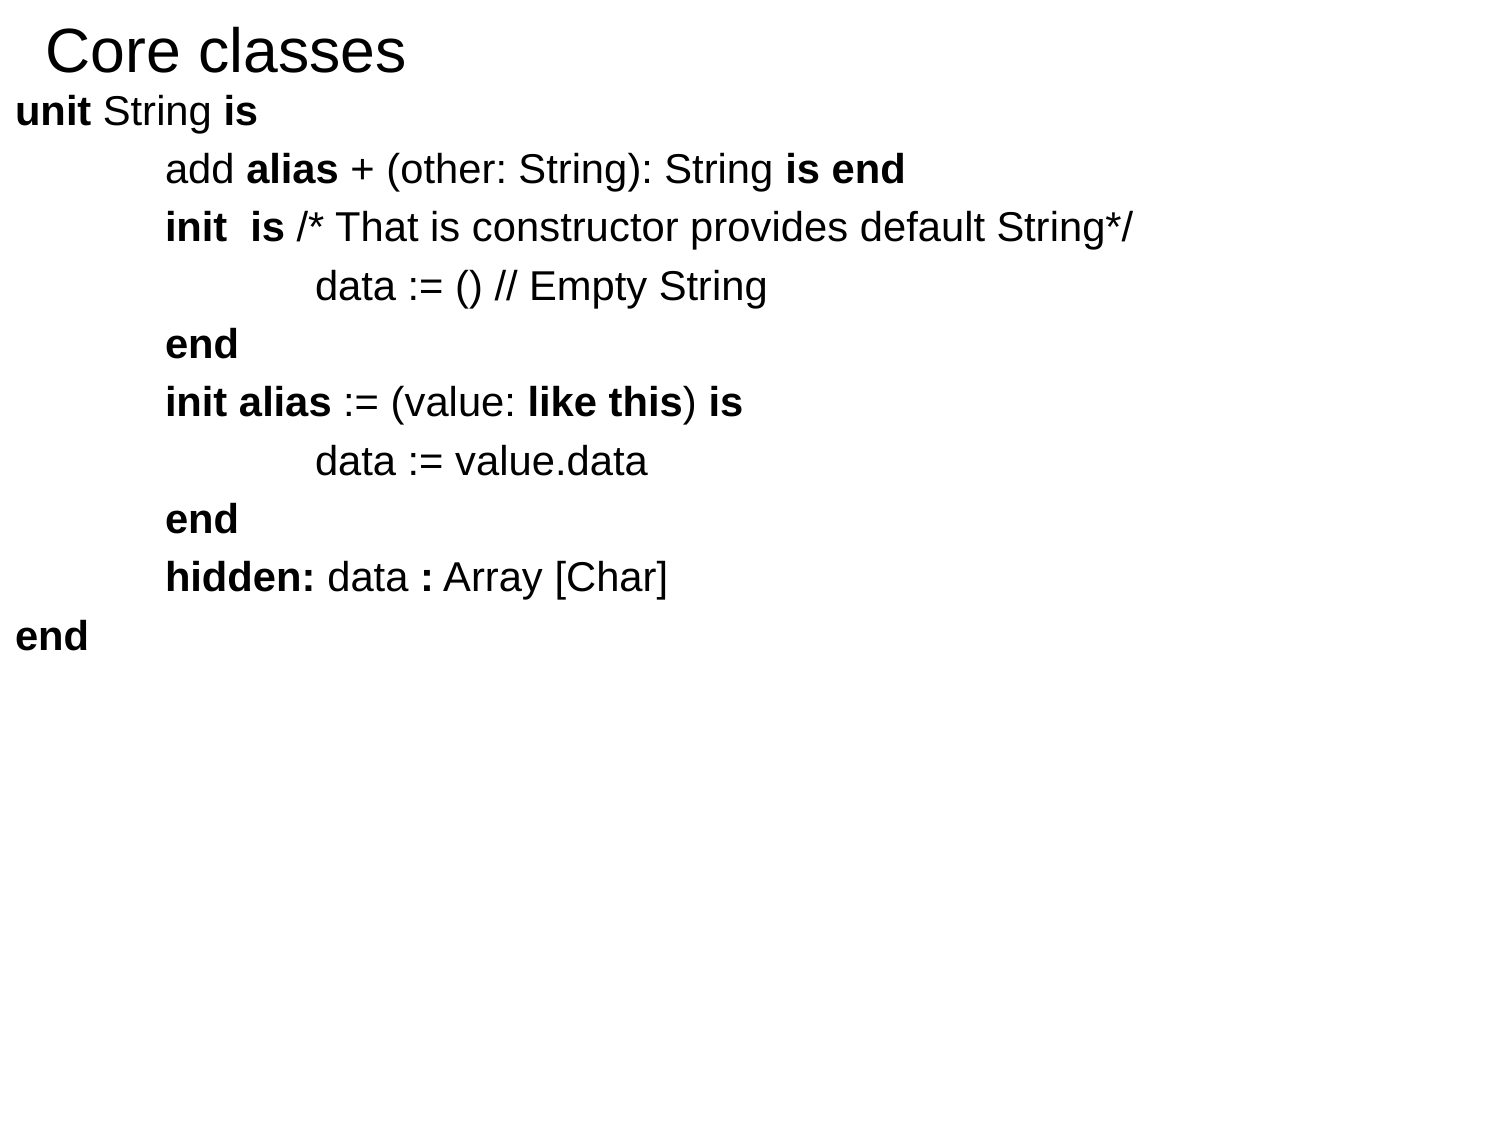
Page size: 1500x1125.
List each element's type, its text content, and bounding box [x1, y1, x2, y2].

title Core classes [30, 1, 1381, 94]
list unit String is add alias + (other: String): String is end init is /* That is constructor provides default String*/ data := () // Empty String end init alias := (value: like this) is data := value.data end hidden: data : Array [Char] end [0, 75, 1500, 1125]
